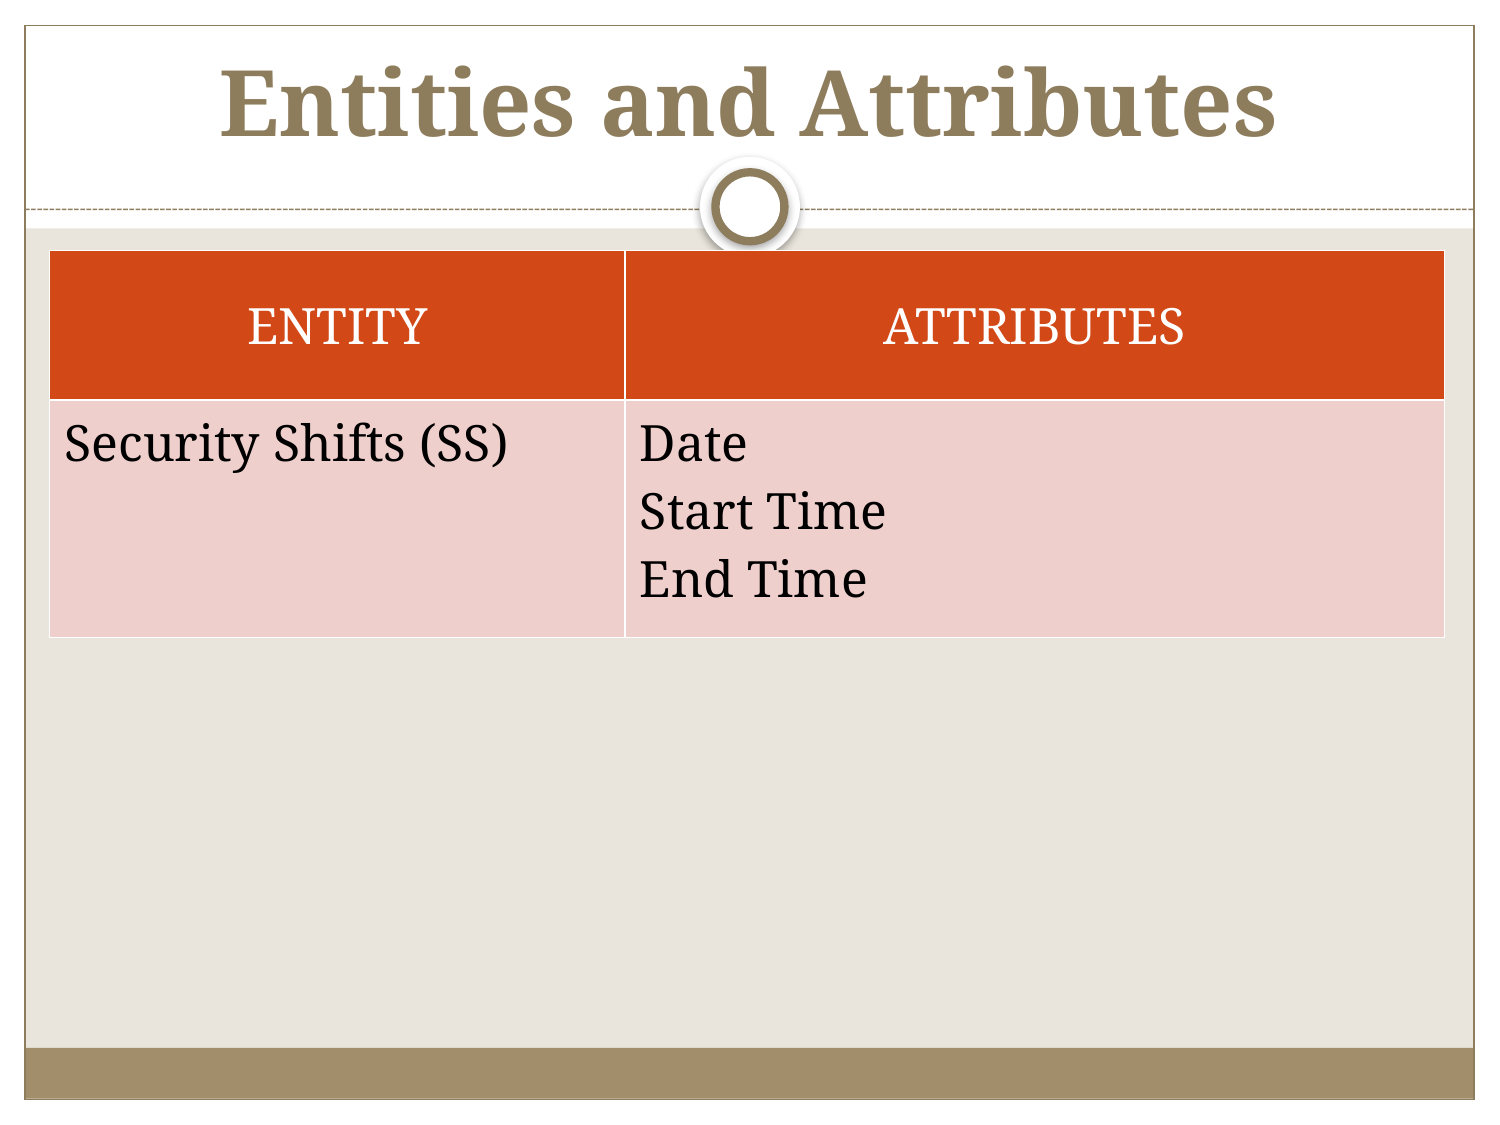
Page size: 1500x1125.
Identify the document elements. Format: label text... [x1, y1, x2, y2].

table_header ENTITY [50, 251, 624, 399]
table_cell Security Shifts (SS) [50, 401, 624, 637]
table_header ATTRIBUTES [626, 251, 1444, 399]
table_cell Date Start Time End Time [626, 401, 1444, 637]
title Entities and Attributes [49, 37, 1450, 162]
